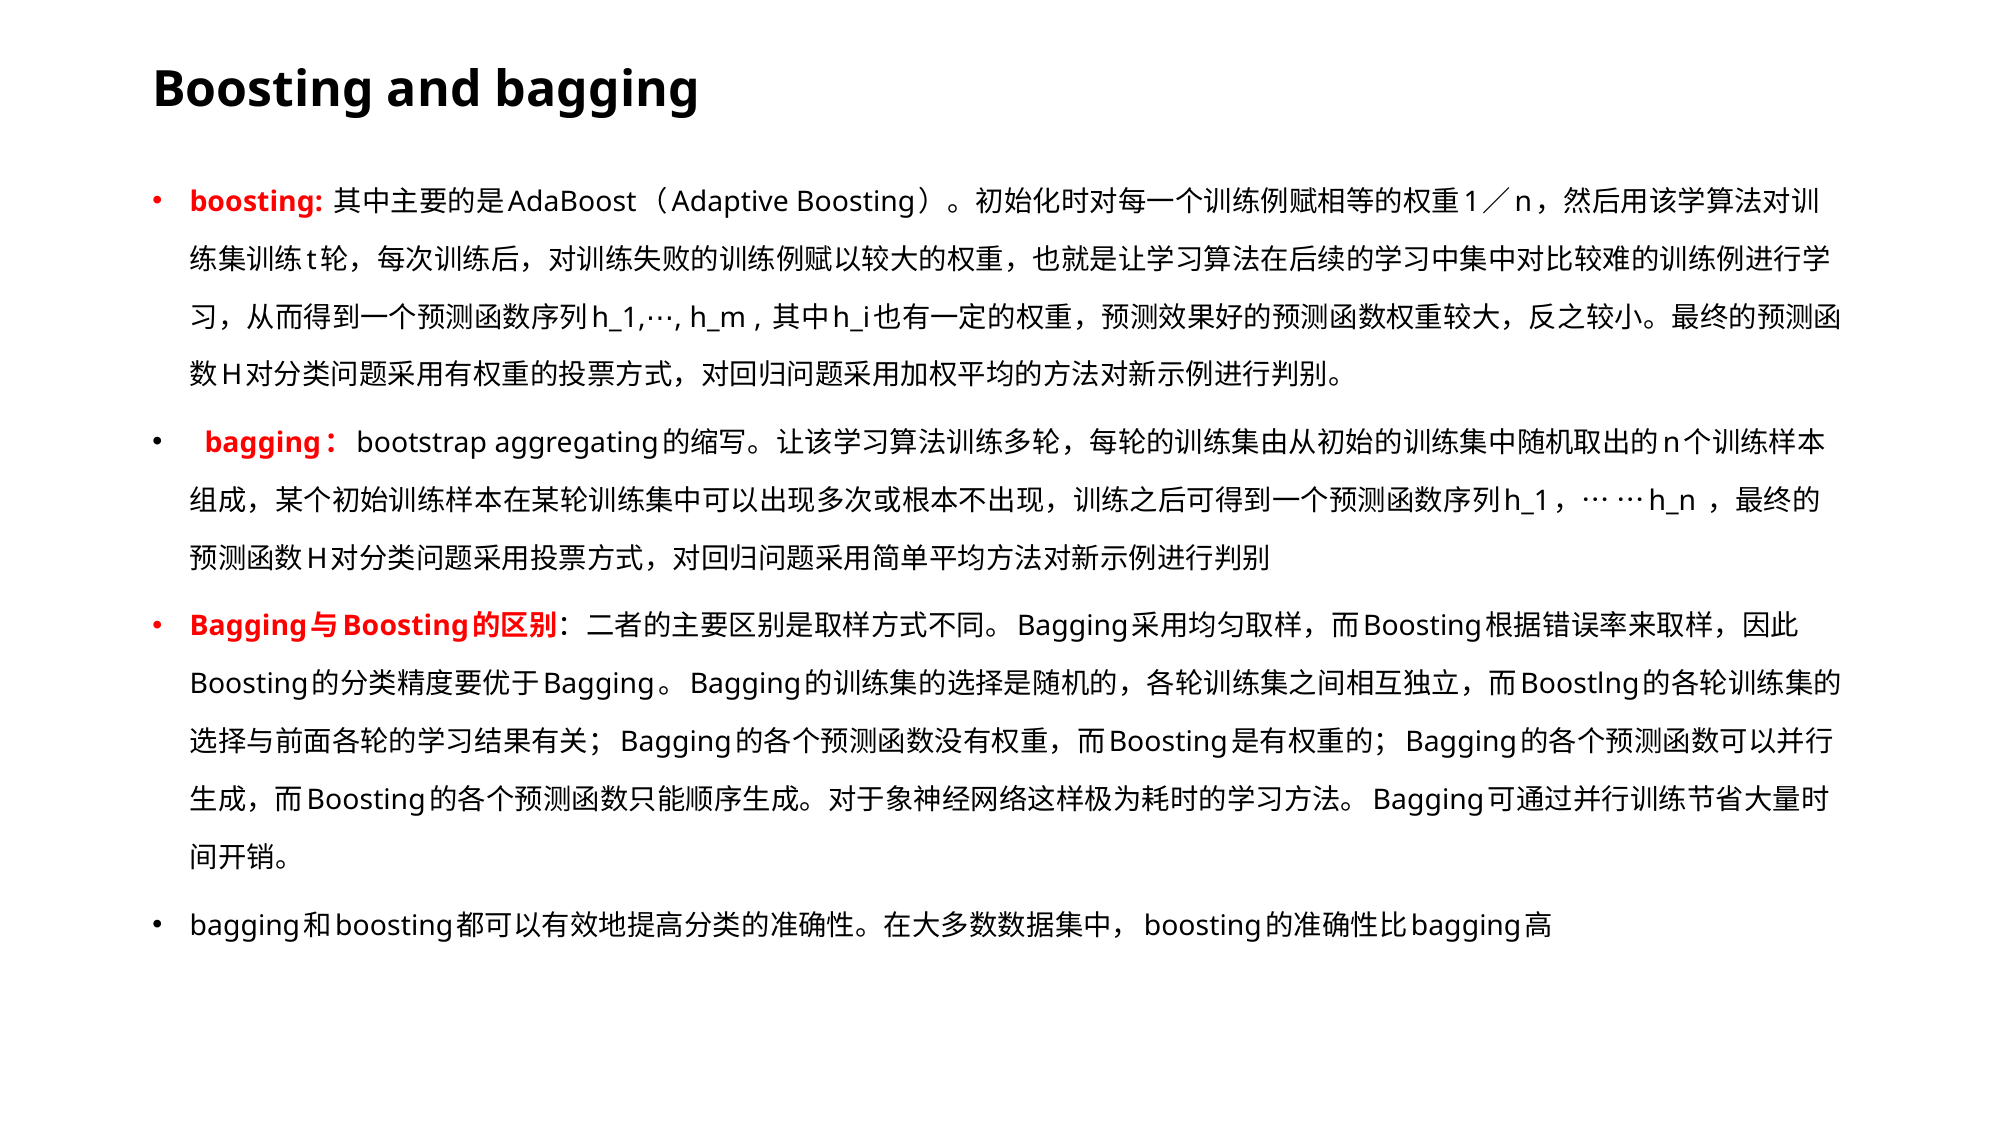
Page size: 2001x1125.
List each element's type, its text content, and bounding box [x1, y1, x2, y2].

list boosting: 其中主要的是AdaBoost（Adaptive Boosting）。初始化时对每一个训练例赋相等的权重1／n，然后用该学算法对训练集训练t轮，每次训练后，对训练失败的训练例赋以较大的权重，也就是让学习算法在后续的学习中集中对比较难的训练例进行学习，从而得到一个预测函数序列h_1,⋯, h_m , 其中h_i也有一定的权重，预测效果好的预测函数权重较大，反之较小。最终的预测函数H对分类问题采用有权重的投票方式，对回归问题采用加权平均的方法对新示例进行判别。 bagging：bootstrap aggregating的缩写。让该学习算法训练多轮，每轮的训练集由从初始的训练集中随机取出的n个训练样本组成，某个初始训练样本在某轮训练集中可以出现多次或根本不出现，训练之后可得到一个预测函数序列h_1，⋯ ⋯h_n ，最终的预测函数H对分类问题采用投票方式，对回归问题采用简单平均方法对新示例进行判别 Bagging与Boosting的区别：二者的主要区别是取样方式不同。Bagging采用均匀取样，而Boosting根据错误率来取样，因此Boosting的分类精度要优于Bagging。Bagging的训练集的选择是随机的，各轮训练集之间相互独立，而Boostlng的各轮训练集的选择与前面各轮的学习结果有关；Bagging的各个预测函数没有权重，而Boosting是有权重的；Bagging的各个预测函数可以并行生成，而Boosting的各个预测函数只能顺序生成。对于象神经网络这样极为耗时的学习方法。Bagging可通过并行训练节省大量时间开销。 bagging和boosting都可以有效地提高分类的准确性。在大多数数据集中，boosting的准确性比bagging高 [137, 151, 1863, 952]
title Boosting and bagging [137, 59, 1863, 122]
